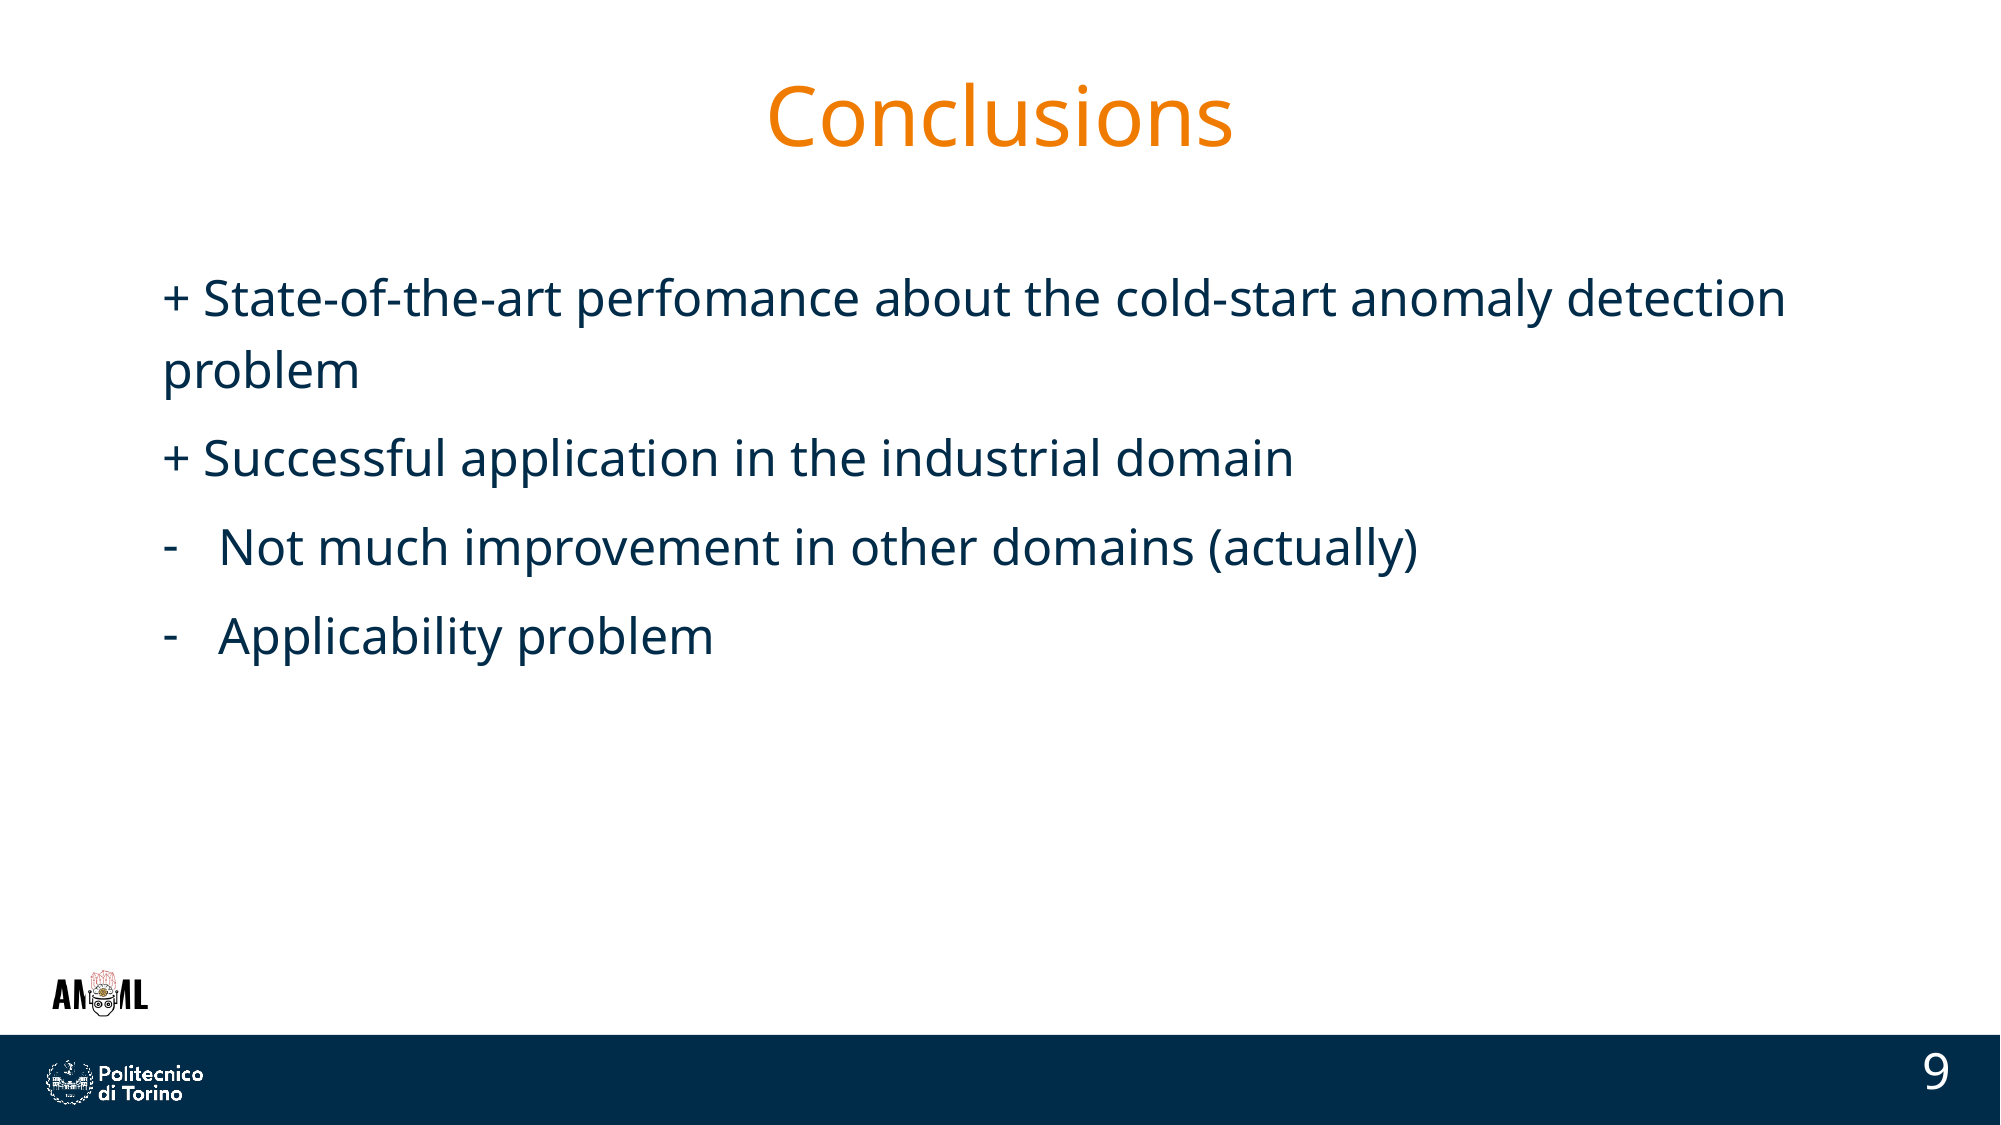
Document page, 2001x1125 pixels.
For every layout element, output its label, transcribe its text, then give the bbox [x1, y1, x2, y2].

picture [43, 966, 155, 1020]
text_box 9 [1888, 1031, 1967, 1113]
list + State-of-the-art perfomance about the cold-start anomaly detection problem + Successful application in the industrial domain Not much improvement in other domains (actually) Applicability problem [72, 246, 1928, 988]
title Conclusions [43, 67, 1959, 176]
picture [46, 1060, 203, 1105]
